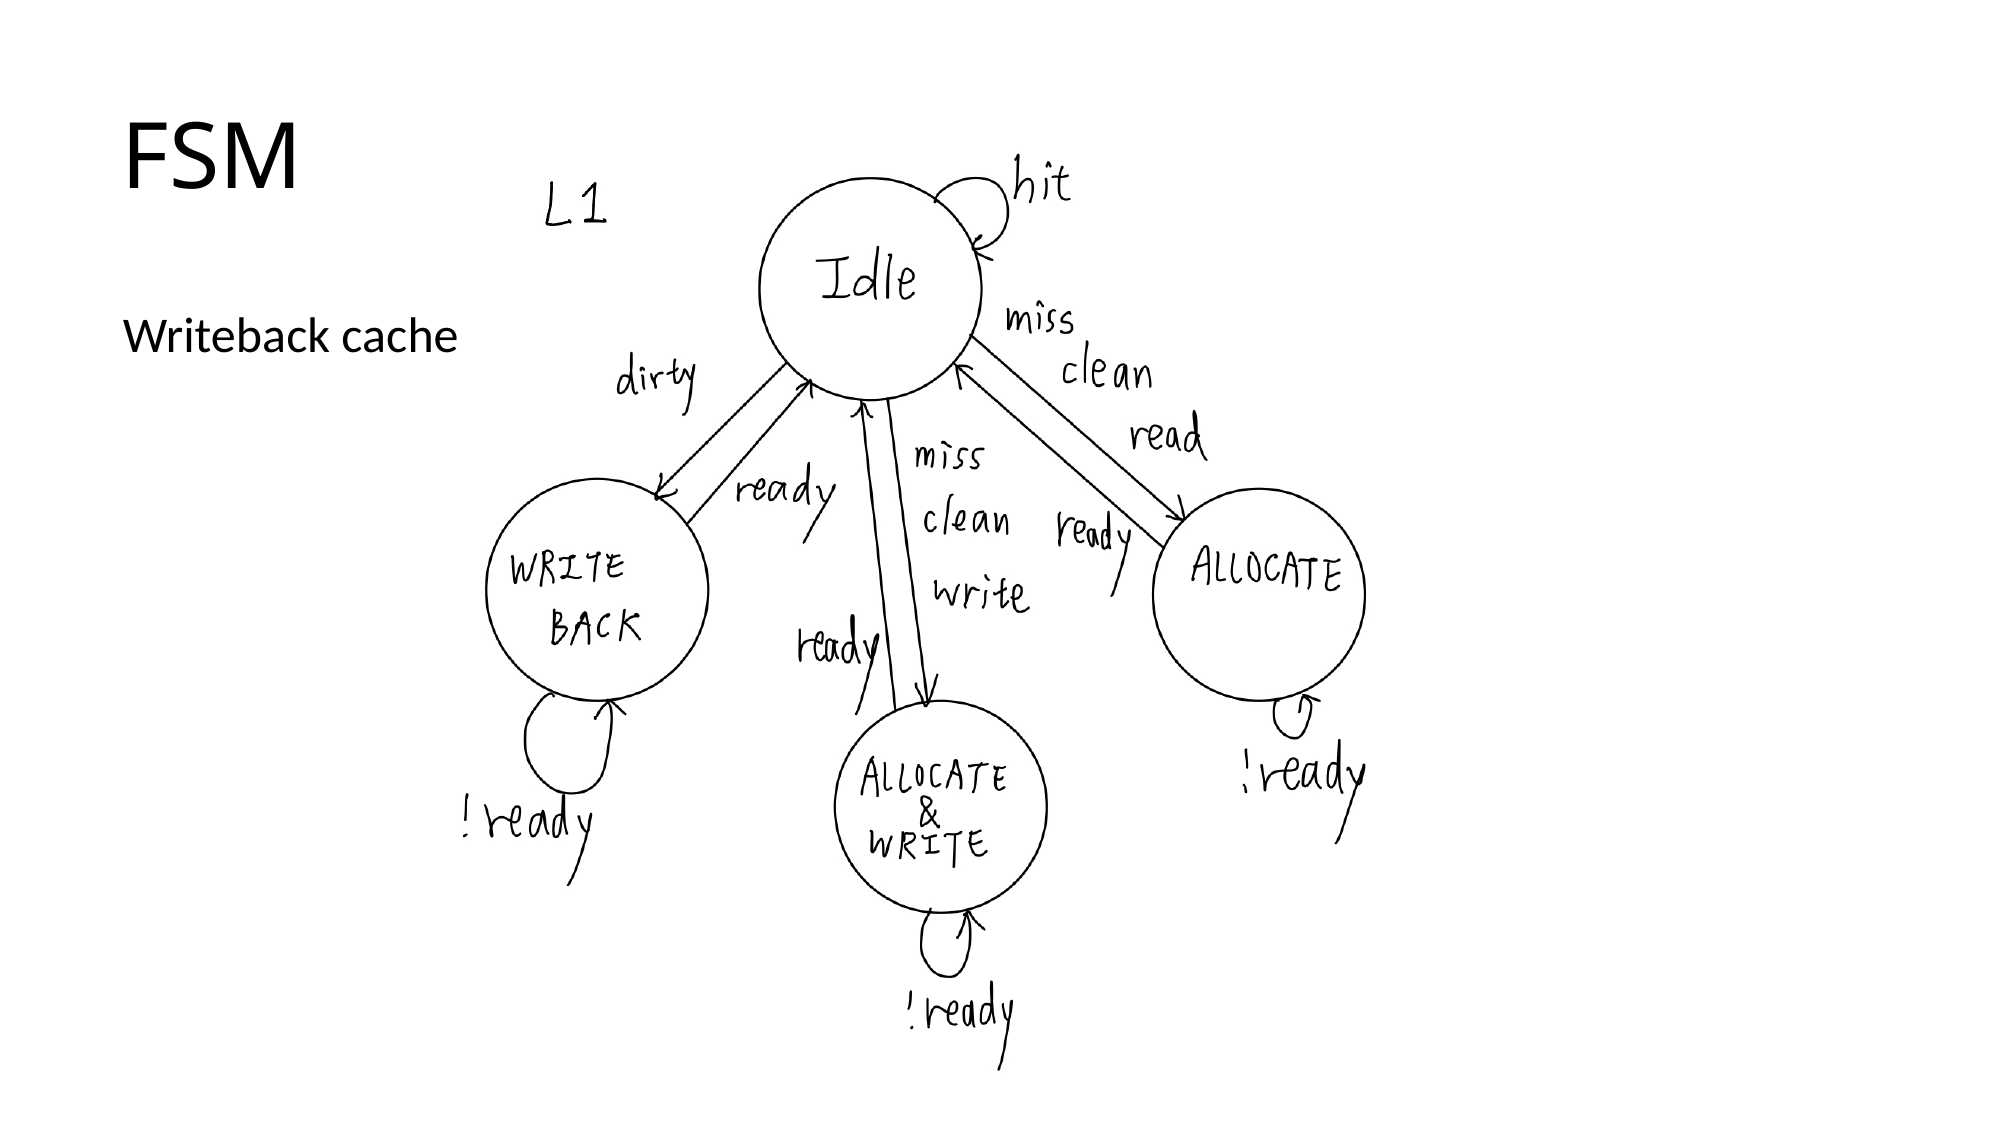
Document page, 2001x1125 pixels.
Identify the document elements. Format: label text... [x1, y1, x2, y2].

picture [419, 111, 1394, 1085]
text_box Writeback cache [108, 294, 419, 370]
title FSM [106, 49, 1832, 268]
